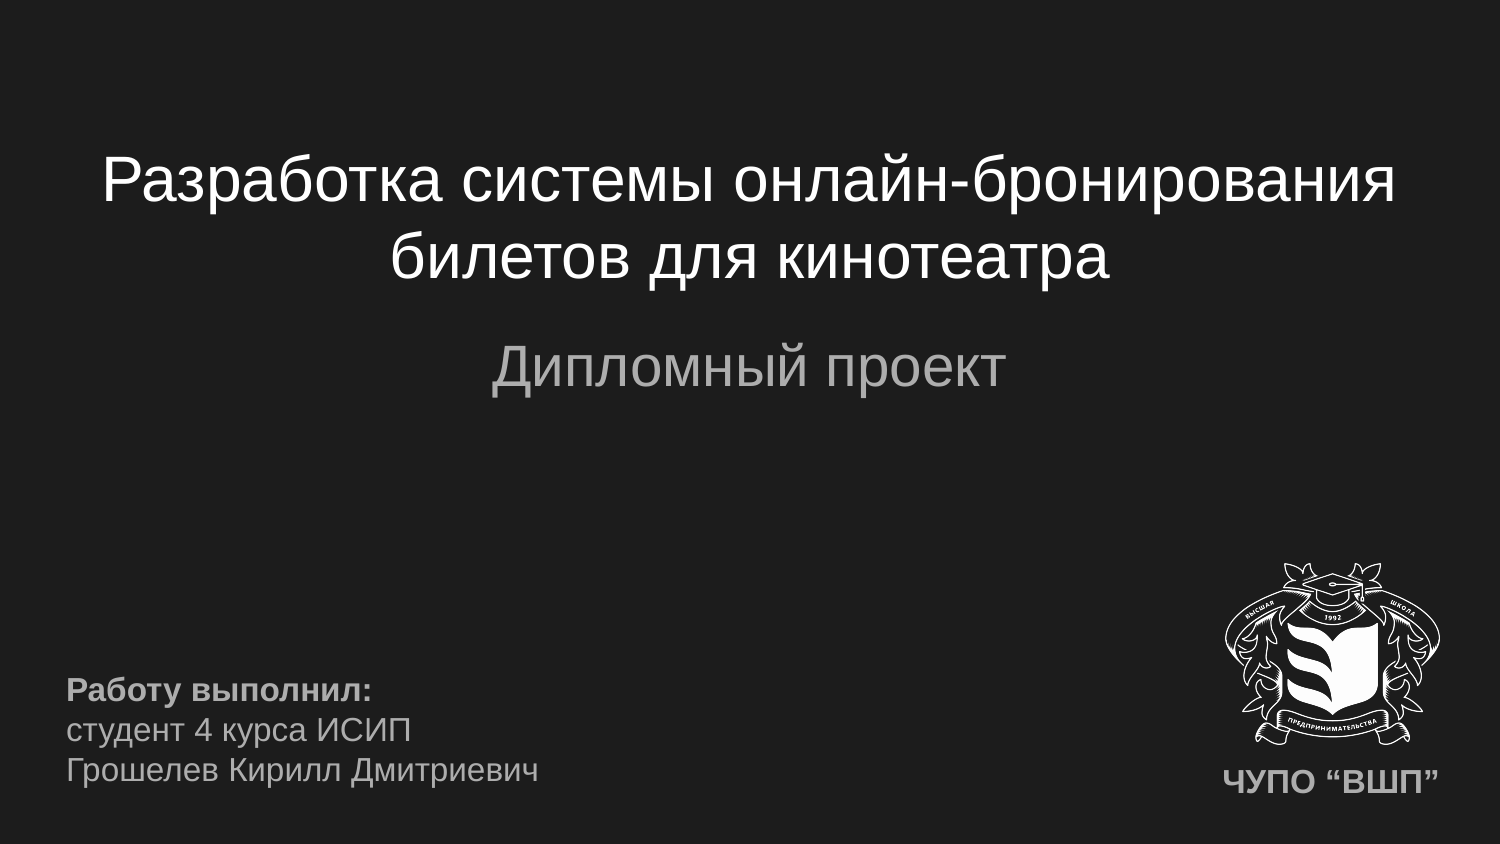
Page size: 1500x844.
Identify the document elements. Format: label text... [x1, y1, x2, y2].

picture [1225, 563, 1440, 746]
title Разработка системы онлайн-бронирования билетов для кинотеатра [51, 88, 1449, 306]
subtitle Дипломный проект [51, 313, 1449, 444]
text_box ЧУПО “ВШП” [1207, 745, 1458, 815]
text_box Работу выполнил: студент 4 курса ИСИП Грошелев Кирилл Дмитриевич [51, 653, 858, 804]
